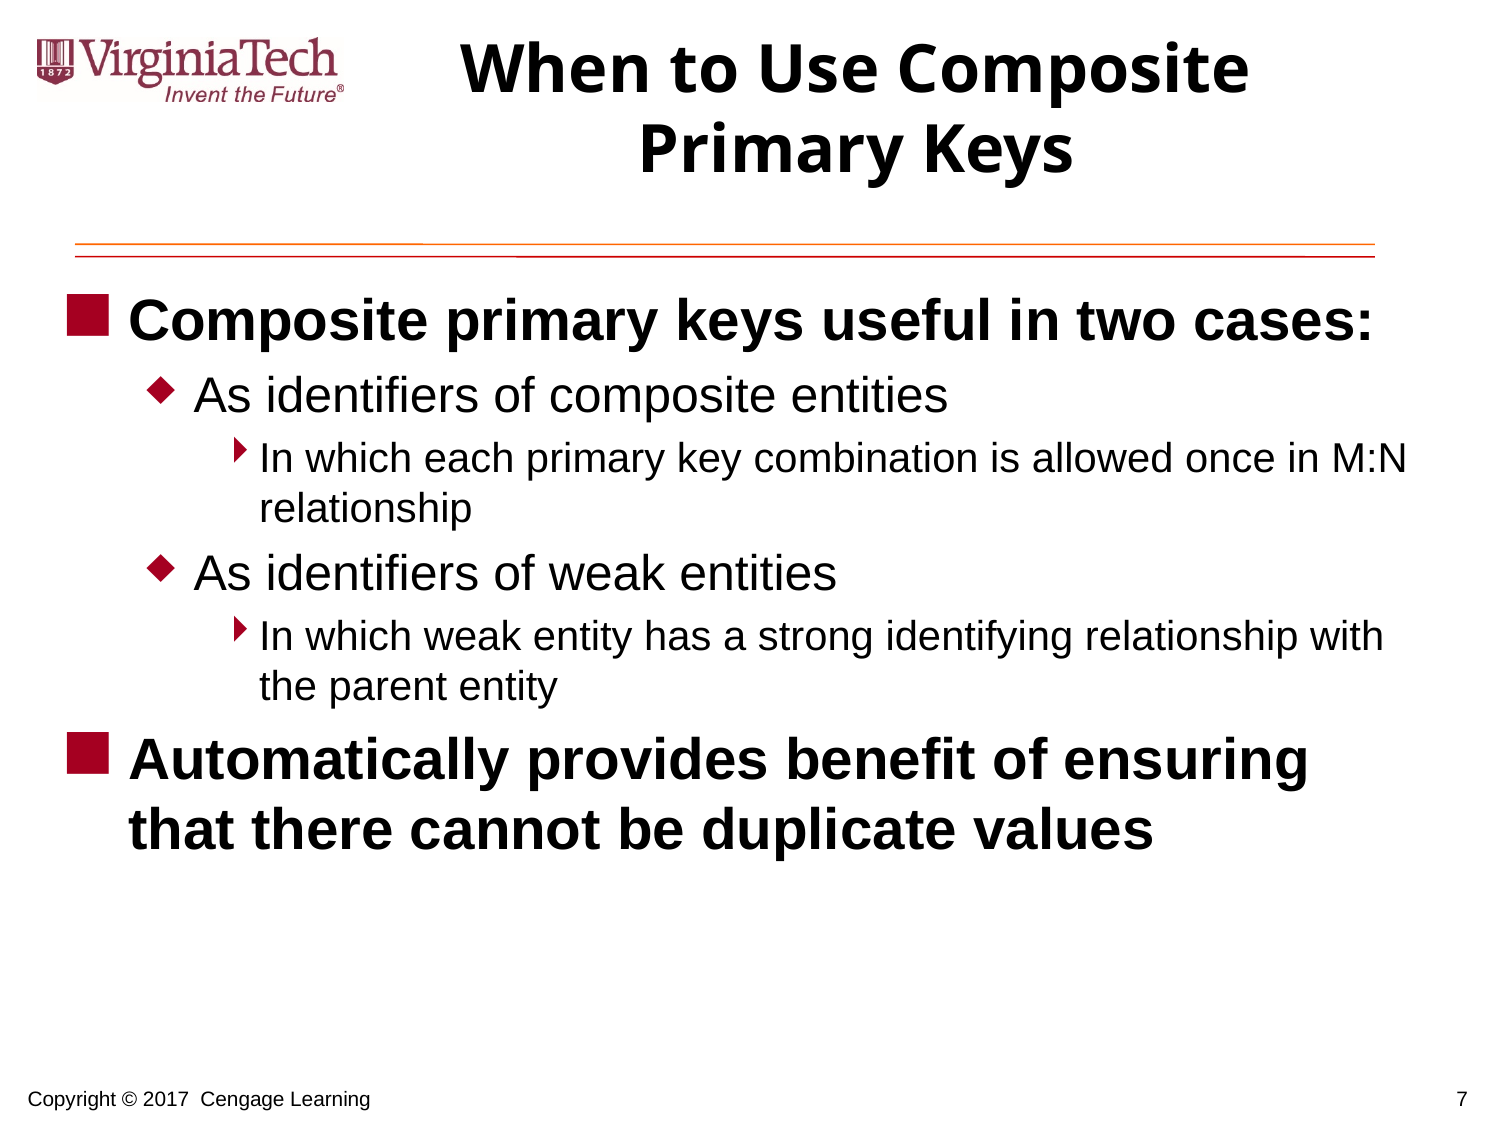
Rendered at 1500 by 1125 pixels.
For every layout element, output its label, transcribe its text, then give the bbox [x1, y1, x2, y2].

text_box 7 [1441, 1077, 1500, 1116]
list Composite primary keys useful in two cases: As identifiers of composite entities In which each primary key combination is allowed once in M:N relationship As identifiers of weak entities In which weak entity has a strong identifying relationship with the parent entity Automatically provides benefit of ensuring that there cannot be duplicate values [56, 275, 1445, 1038]
picture [37, 37, 344, 102]
title When to Use Composite Primary Keys [350, 12, 1363, 200]
text_box Copyright © 2017 Cengage Learning [12, 1078, 488, 1116]
